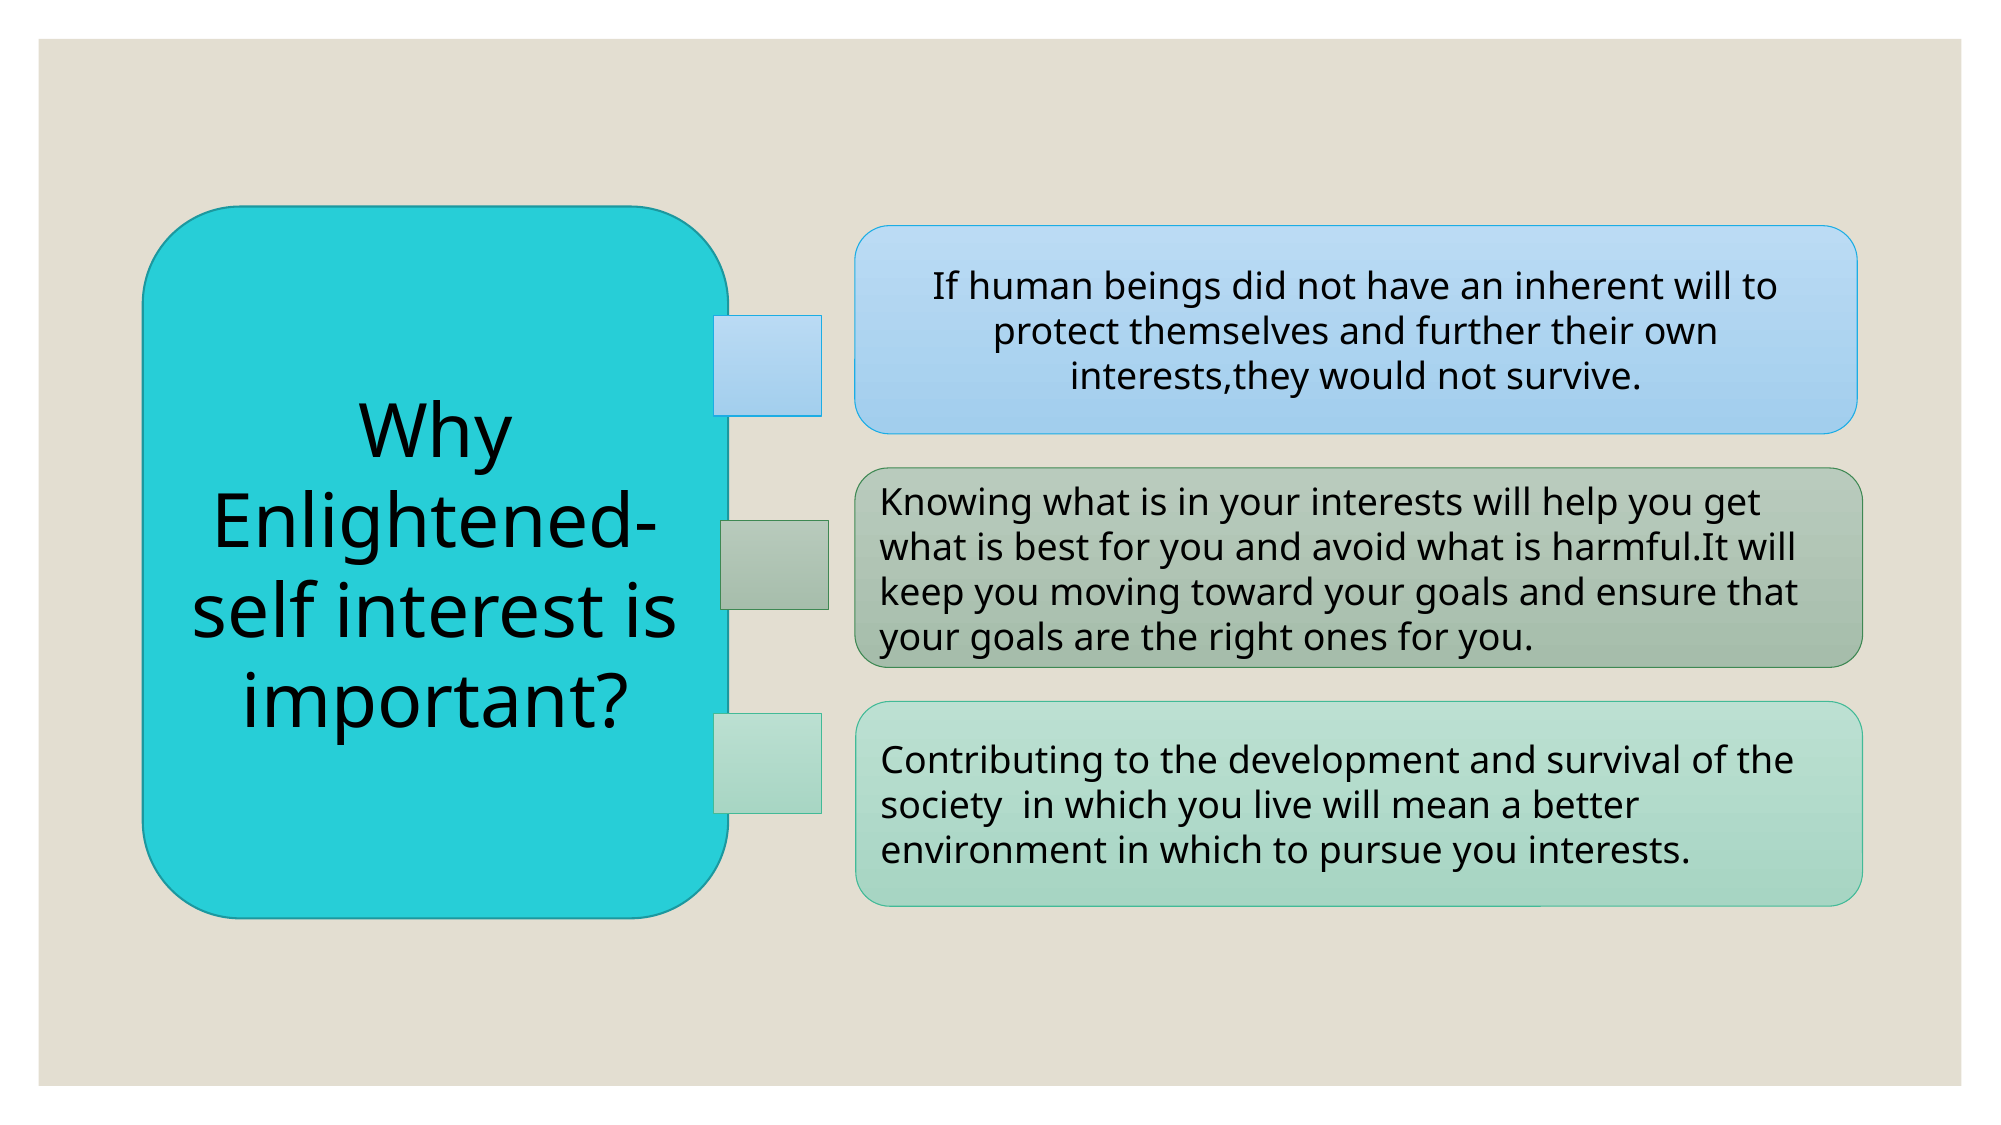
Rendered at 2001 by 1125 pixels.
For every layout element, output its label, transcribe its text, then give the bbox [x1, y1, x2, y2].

text_box Knowing what is in your interests will help you get what is best for you and avoid what is harmful.It will keep you moving toward your goals and ensure that your goals are the right ones for you. [854, 467, 1864, 668]
text_box If human beings did not have an inherent will to protect themselves and further their own interests,they would not survive. [854, 225, 1858, 435]
text_box Why Enlightened-self interest is important? [141, 205, 730, 920]
text_box [713, 713, 822, 814]
text_box Contributing to the development and survival of the society in which you live will mean a better environment in which to pursue you interests. [855, 700, 1864, 907]
text_box [713, 315, 822, 417]
text_box [720, 520, 829, 610]
